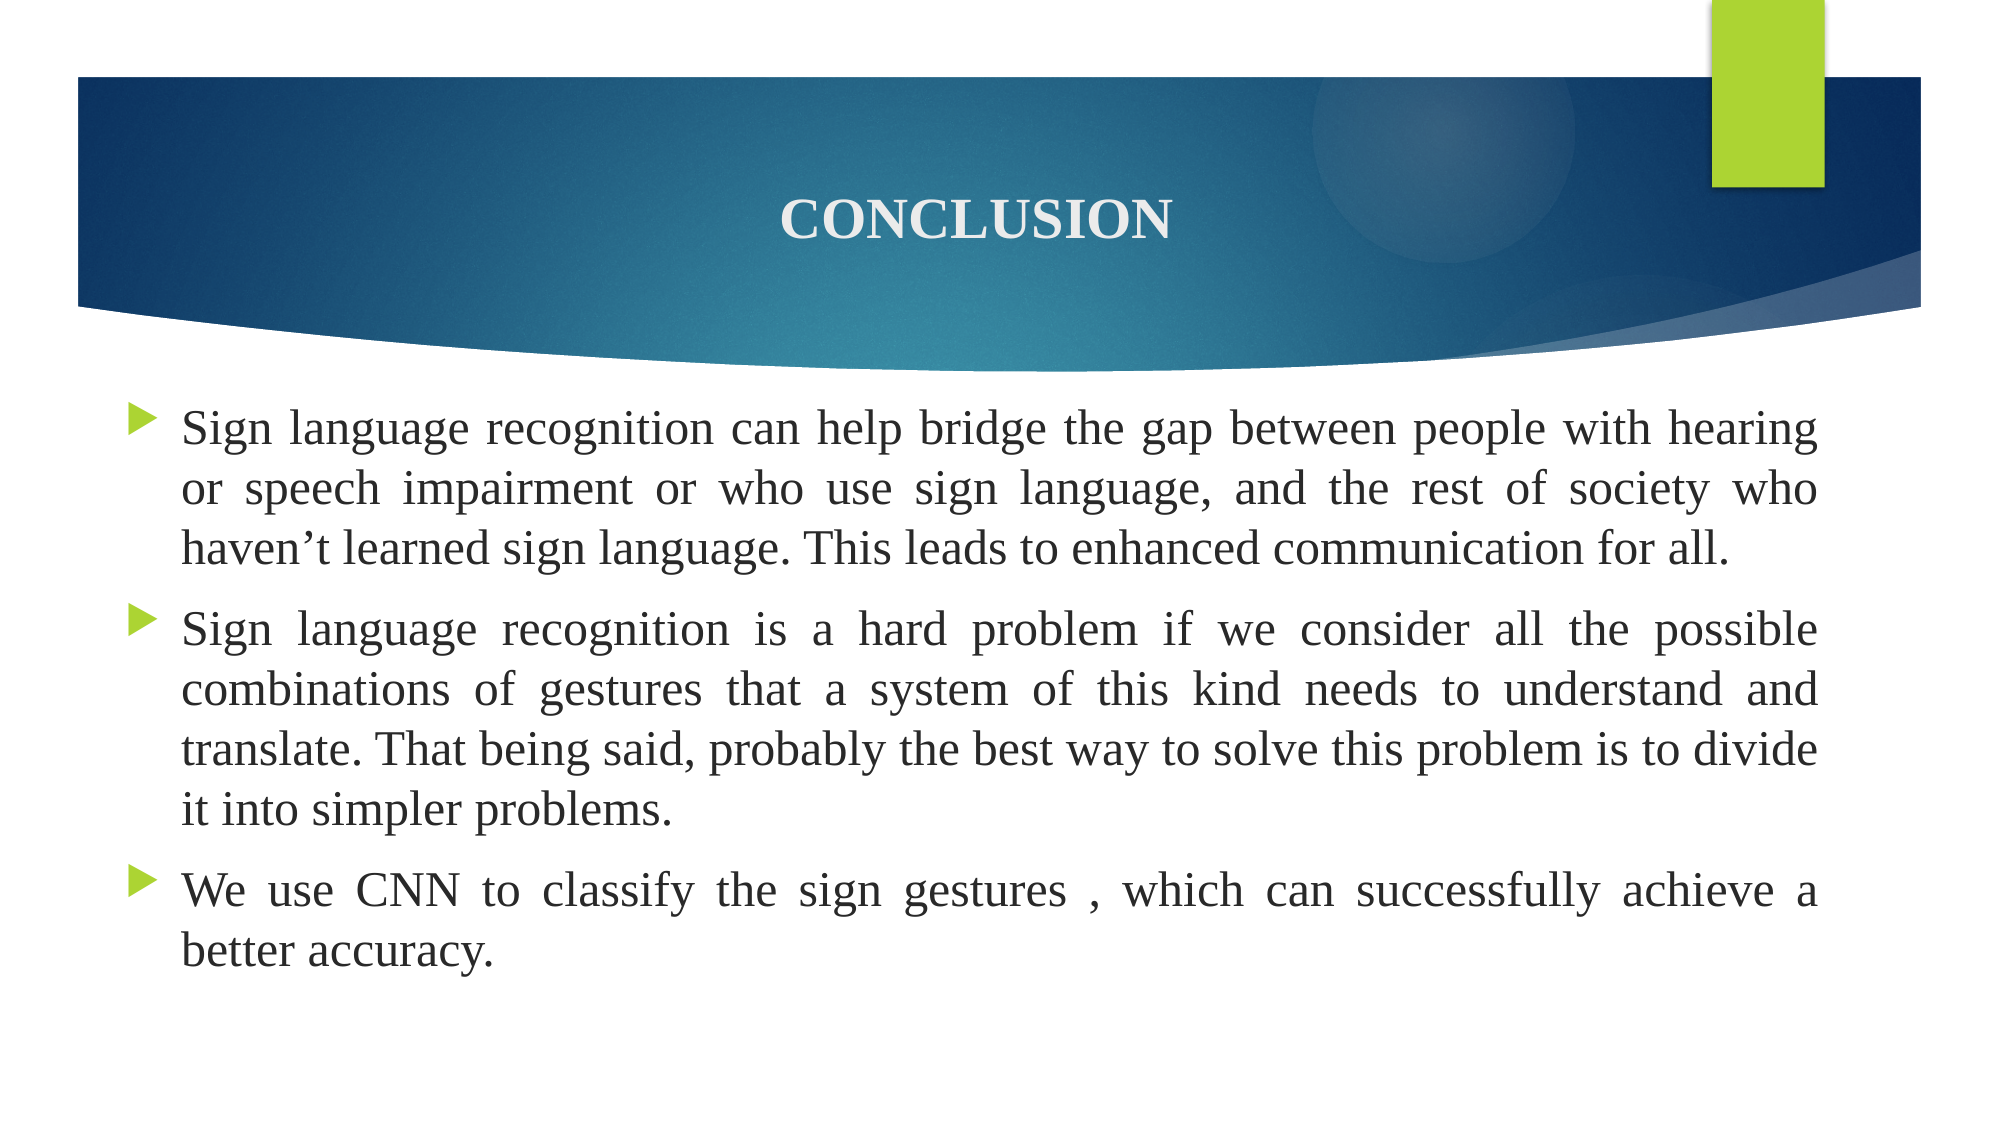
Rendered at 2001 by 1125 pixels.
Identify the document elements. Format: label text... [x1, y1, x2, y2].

list Sign language recognition can help bridge the gap between people with hearing or speech impairment or who use sign language, and the rest of society who haven’t learned sign language. This leads to enhanced communication for all. Sign language recognition is a hard problem if we consider all the possible combinations of gestures that a system of this kind needs to understand and translate. That being said, probably the best way to solve this problem is to divide it into simpler problems. We use CNN to classify the sign gestures , which can successfully achieve a better accuracy. [109, 386, 1835, 1125]
title CONCLUSION [109, 156, 1859, 273]
